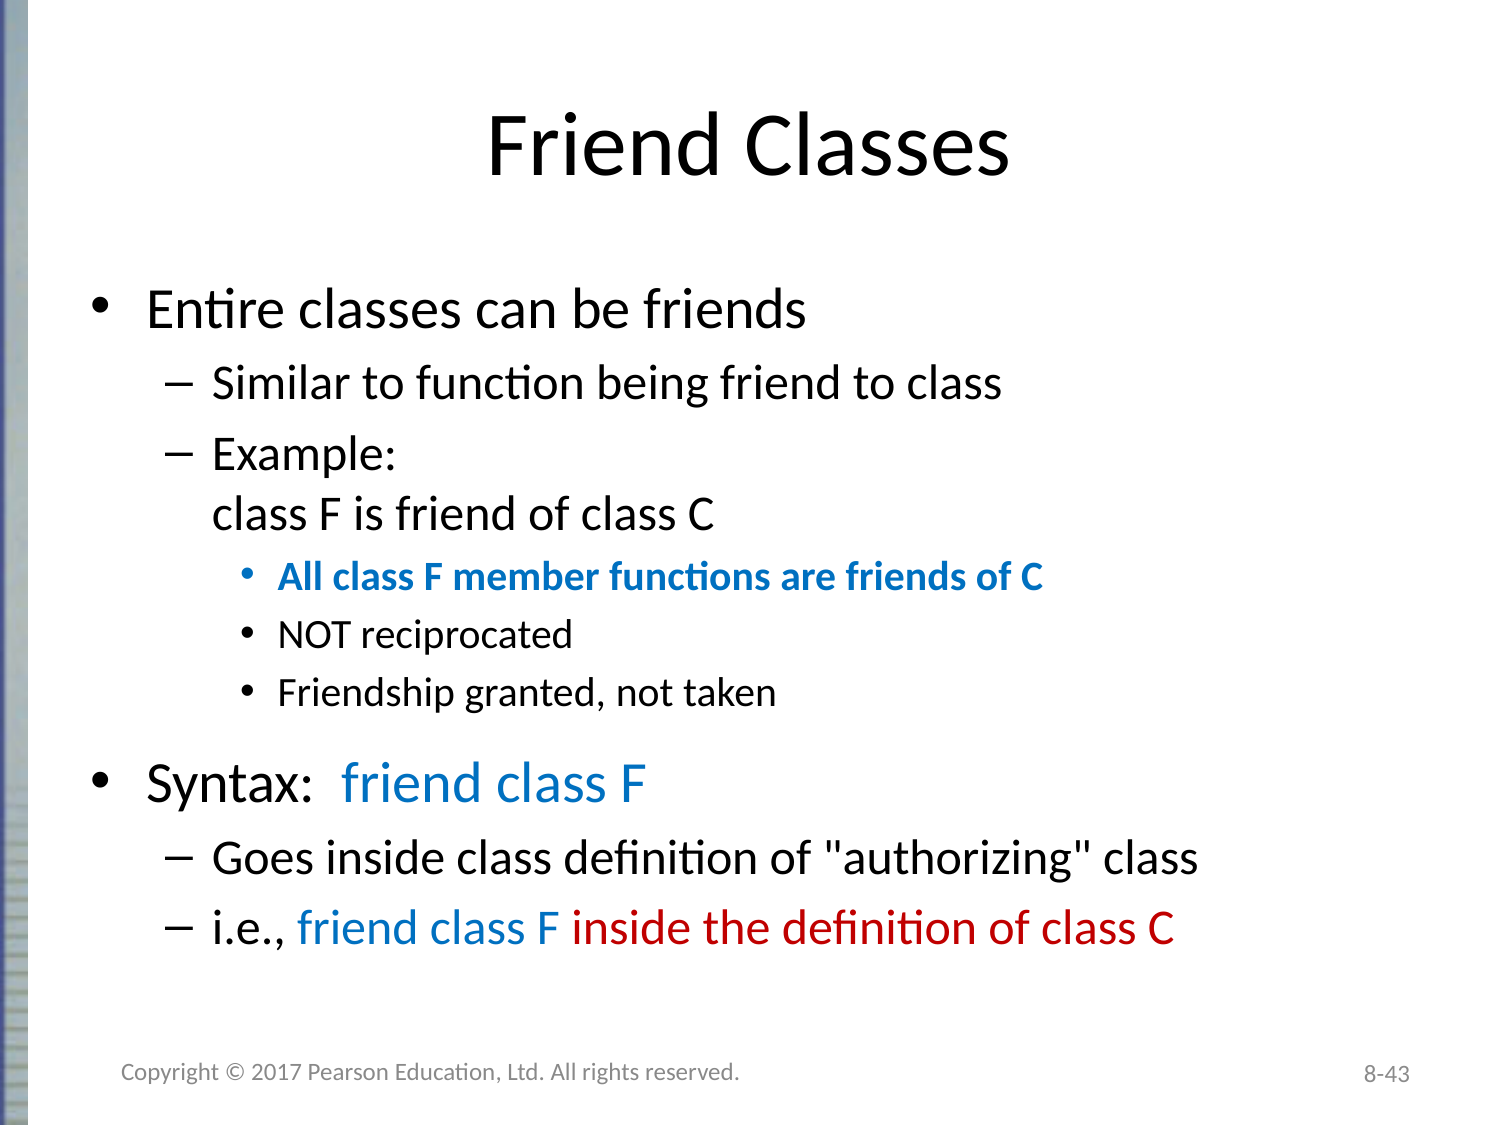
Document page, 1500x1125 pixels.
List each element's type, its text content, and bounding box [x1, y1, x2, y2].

title Friend Classes [75, 45, 1425, 233]
slide_number 8-43 [1074, 1042, 1425, 1103]
picture [0, 0, 28, 1125]
footer Copyright © 2017 Pearson Education, Ltd. All rights reserved. [75, 1040, 788, 1100]
list Entire classes can be friends Similar to function being friend to class Example: class F is friend of class C All class F member functions are friends of C NOT reciprocated Friendship granted, not taken Syntax: friend class F Goes inside class definition of "authorizing" class i.e., friend class F inside the definition of class C [75, 262, 1425, 1005]
